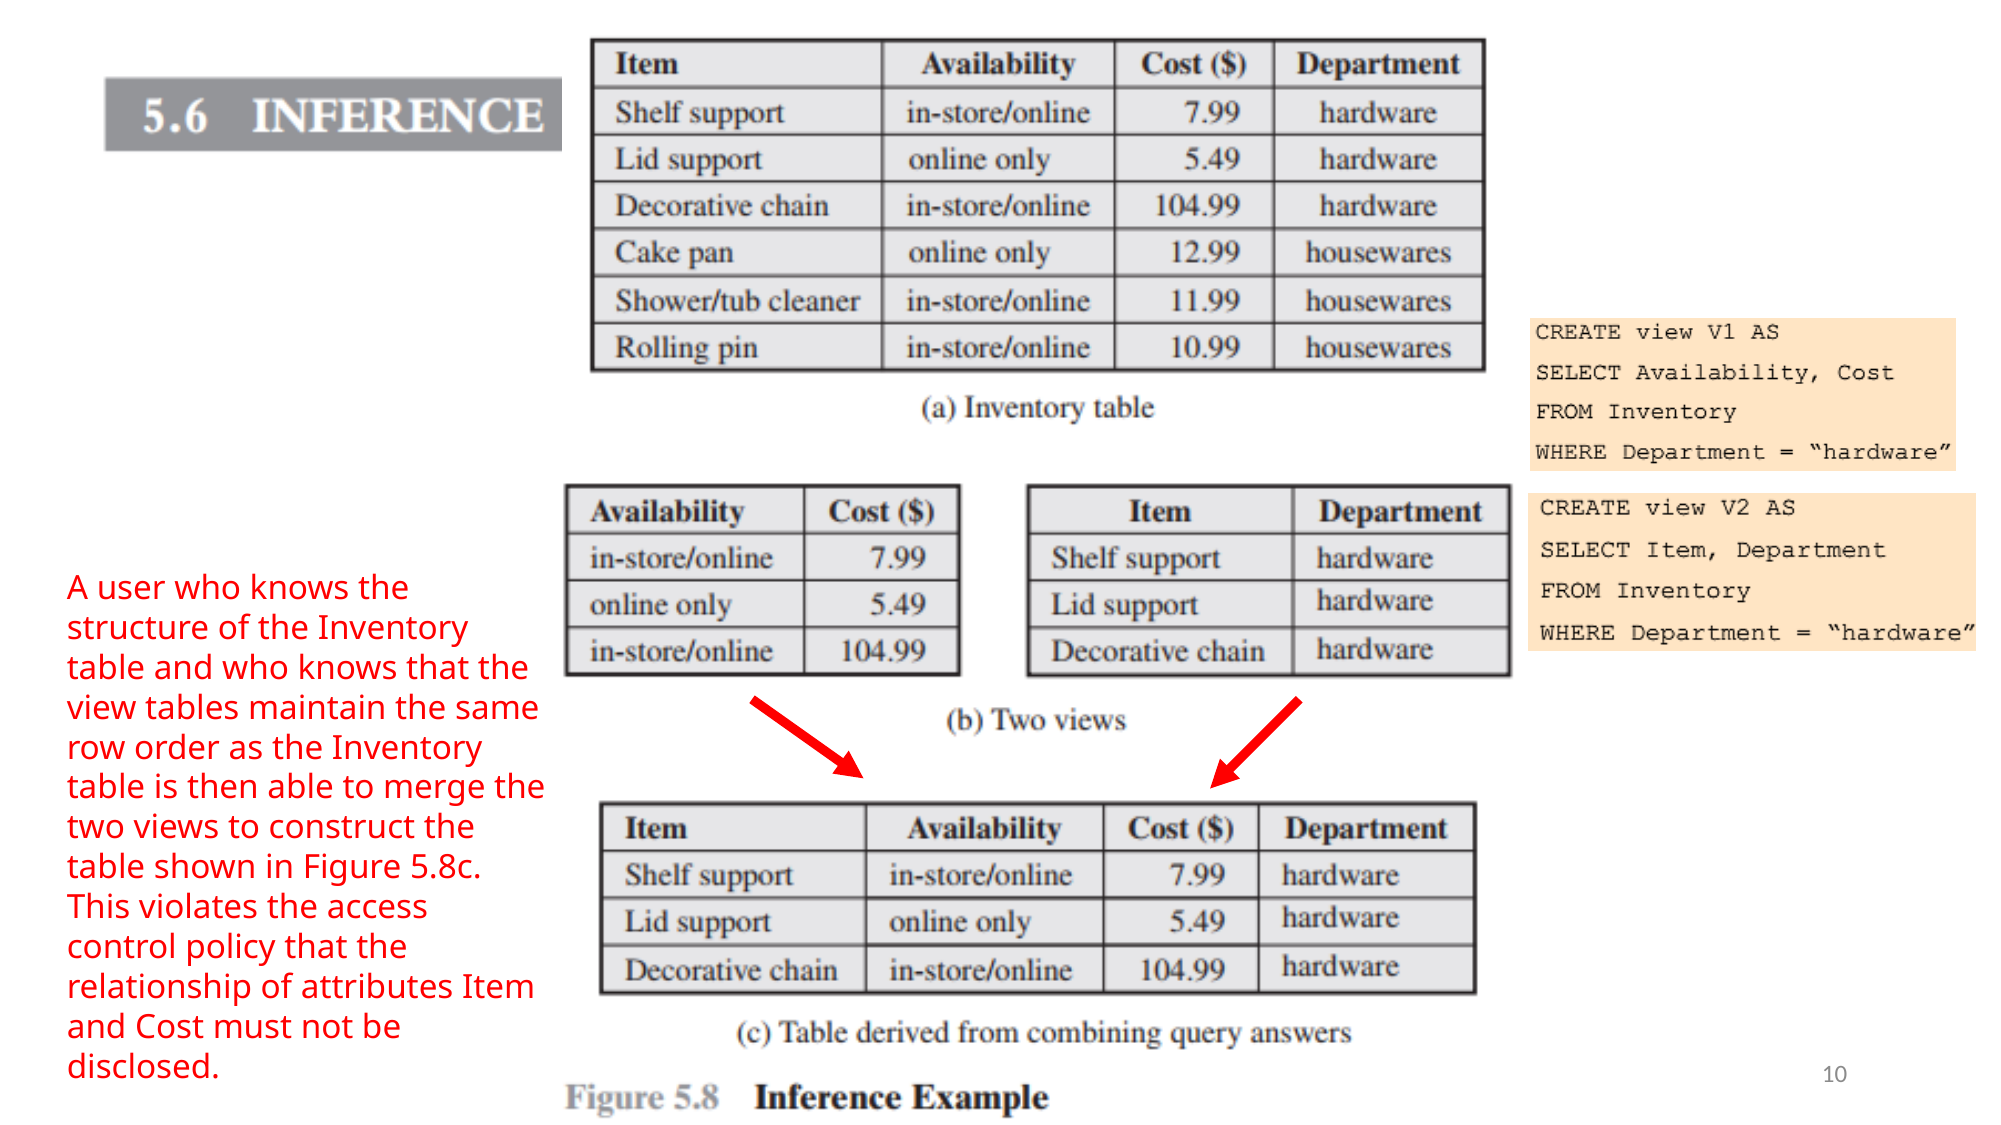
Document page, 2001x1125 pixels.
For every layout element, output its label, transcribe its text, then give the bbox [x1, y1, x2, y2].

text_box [751, 699, 864, 779]
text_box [1210, 699, 1300, 789]
slide_number 10 [1531, 1042, 1863, 1103]
picture [100, 19, 1976, 1125]
text_box A user who knows the structure of the Inventory table and who knows that the view tables maintain the same row order as the Inventory table is then able to merge the two views to construct the table shown in Figure 5.8c. This violates the access control policy that the relationship of attributes Item and Cost must not be disclosed. [52, 558, 541, 1093]
